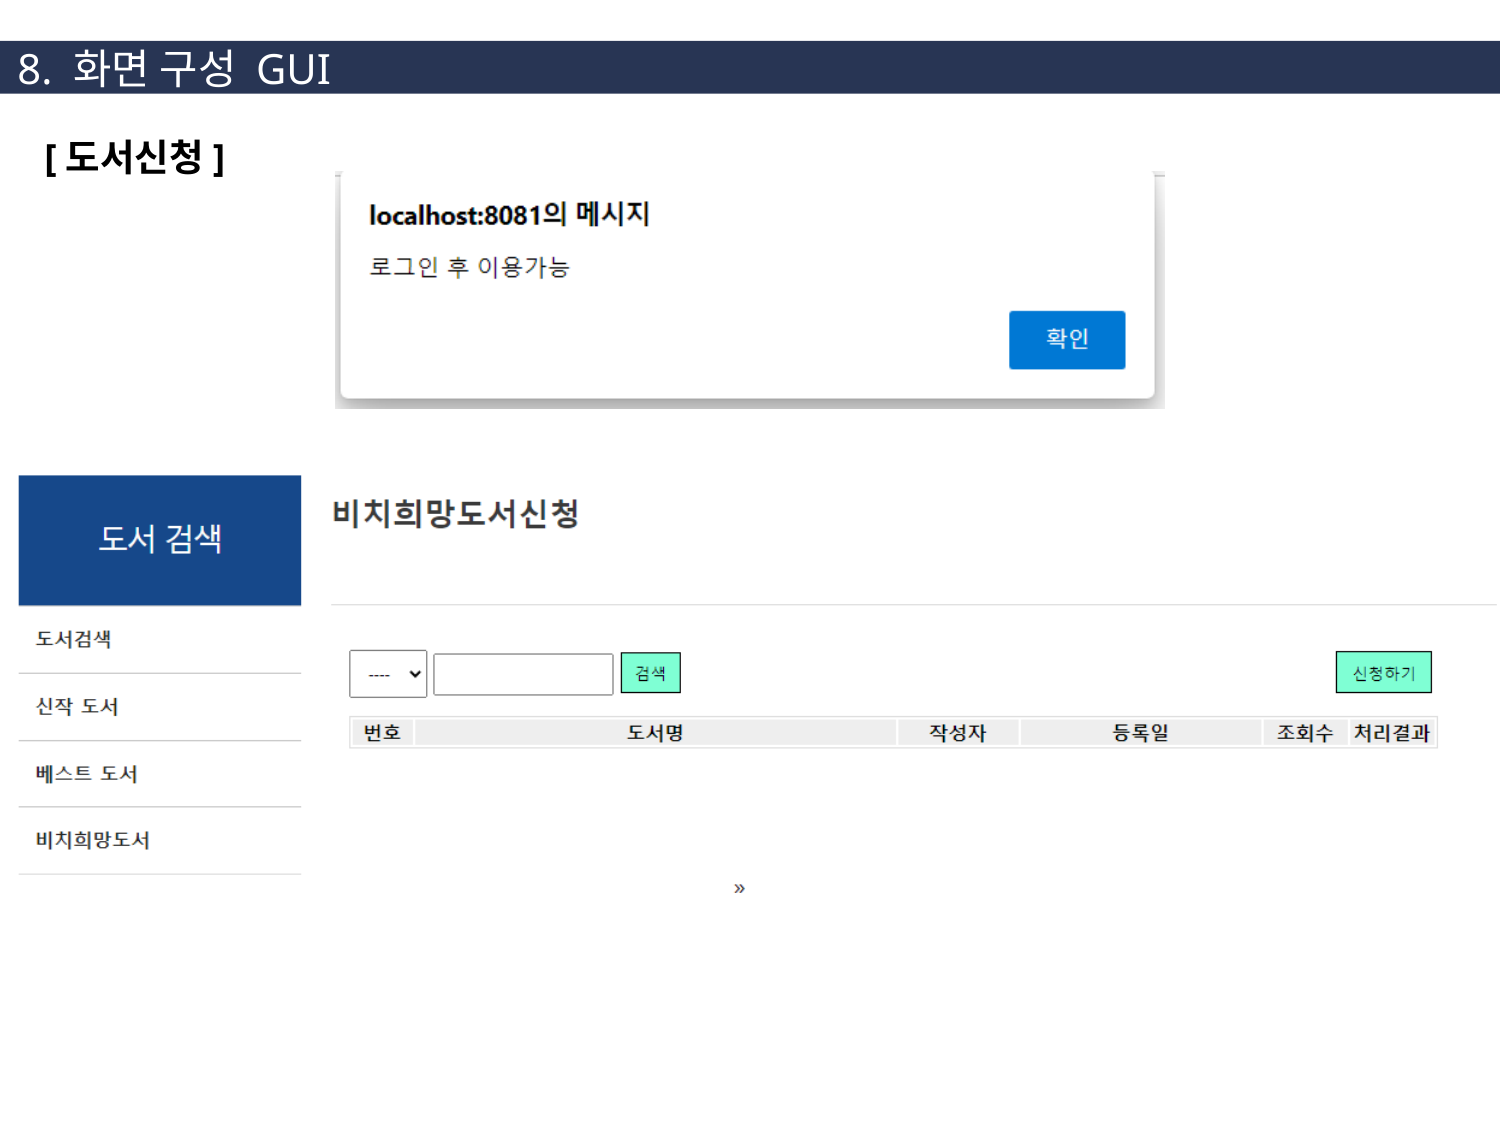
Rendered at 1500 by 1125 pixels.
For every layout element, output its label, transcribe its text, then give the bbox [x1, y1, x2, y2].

picture [2, 443, 1500, 1001]
text_box [도서신청] [42, 131, 317, 179]
text_box 8. 화면 구성 GUI [2, 35, 447, 101]
picture [334, 171, 1166, 409]
